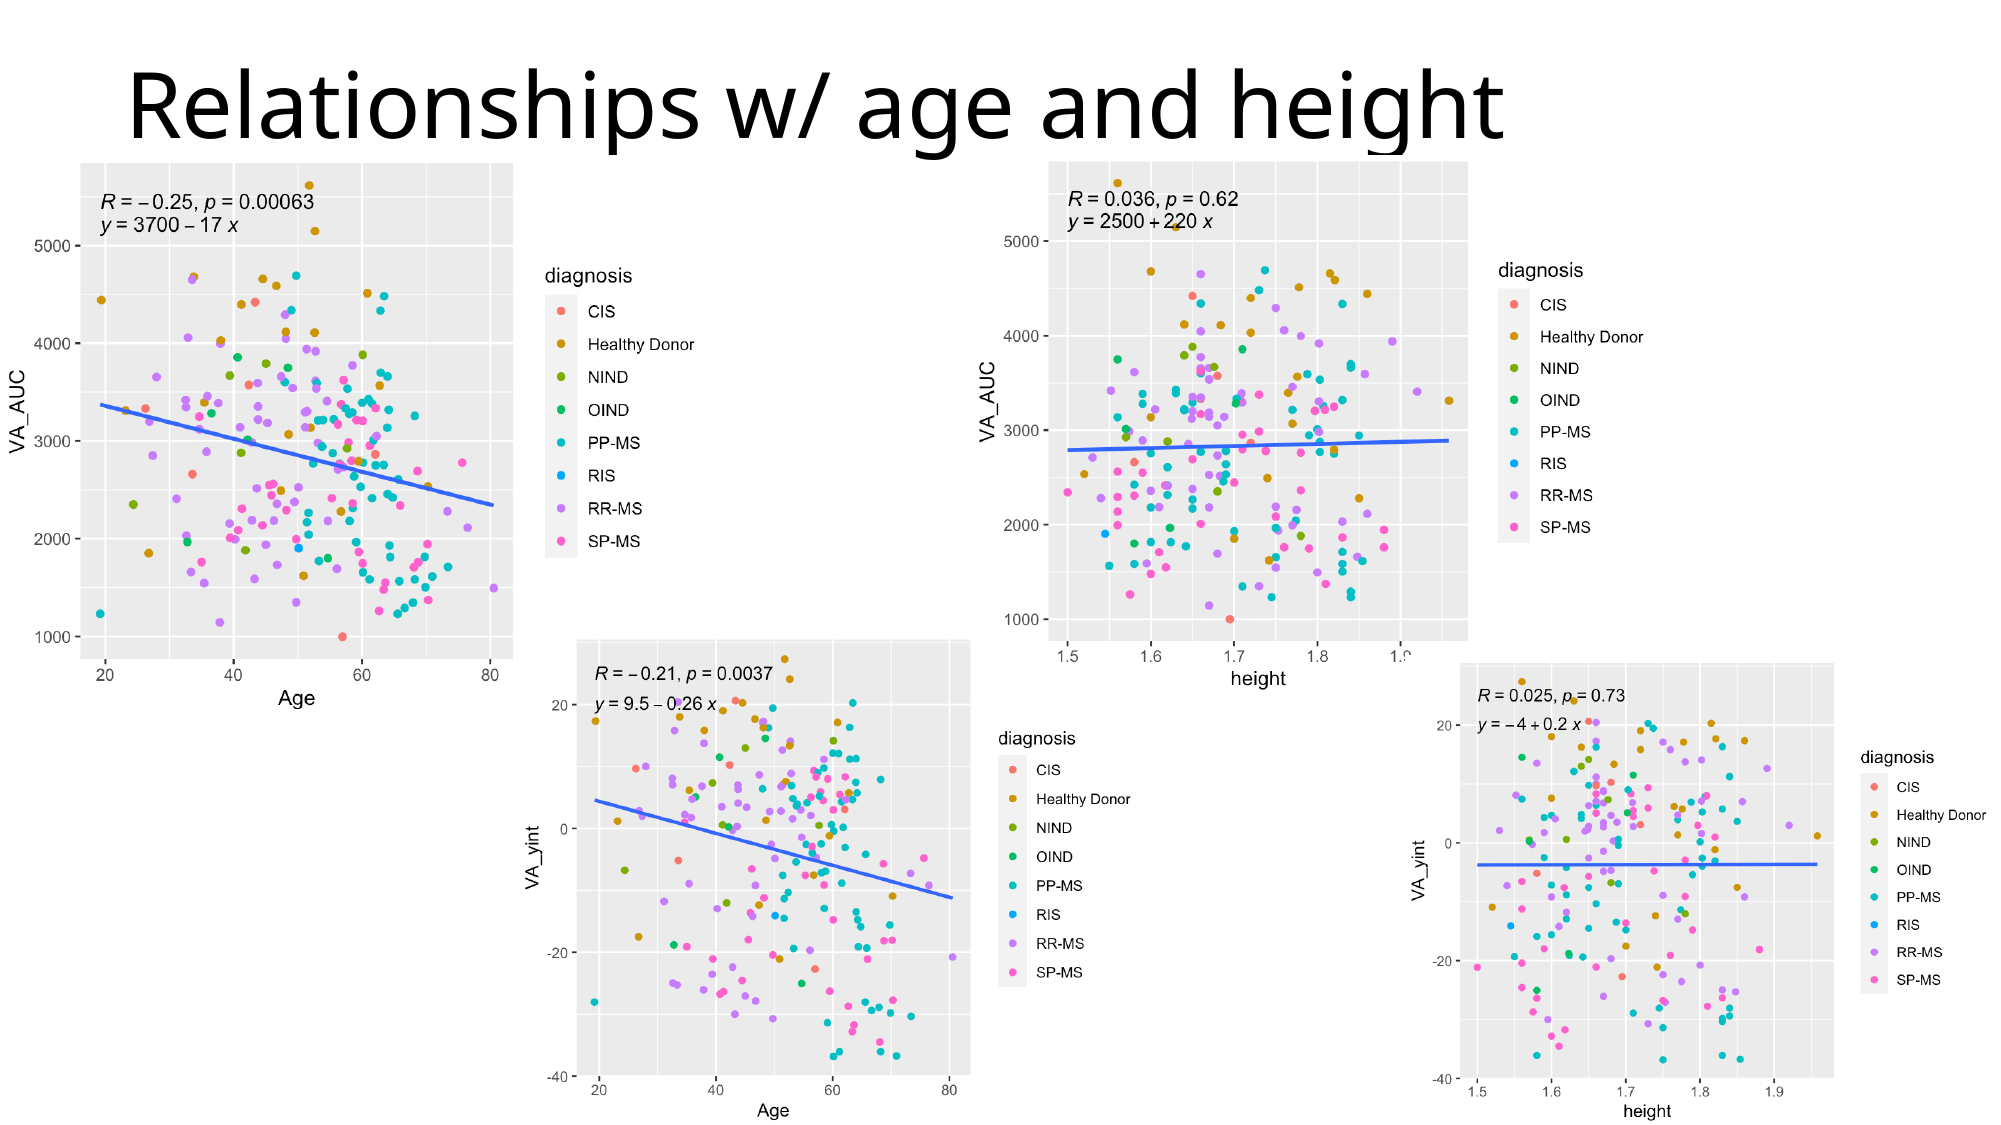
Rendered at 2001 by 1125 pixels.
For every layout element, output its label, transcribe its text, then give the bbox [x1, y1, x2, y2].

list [0, 155, 711, 716]
title Relationships w/ age and height [109, 0, 1835, 218]
picture [517, 155, 2000, 1125]
